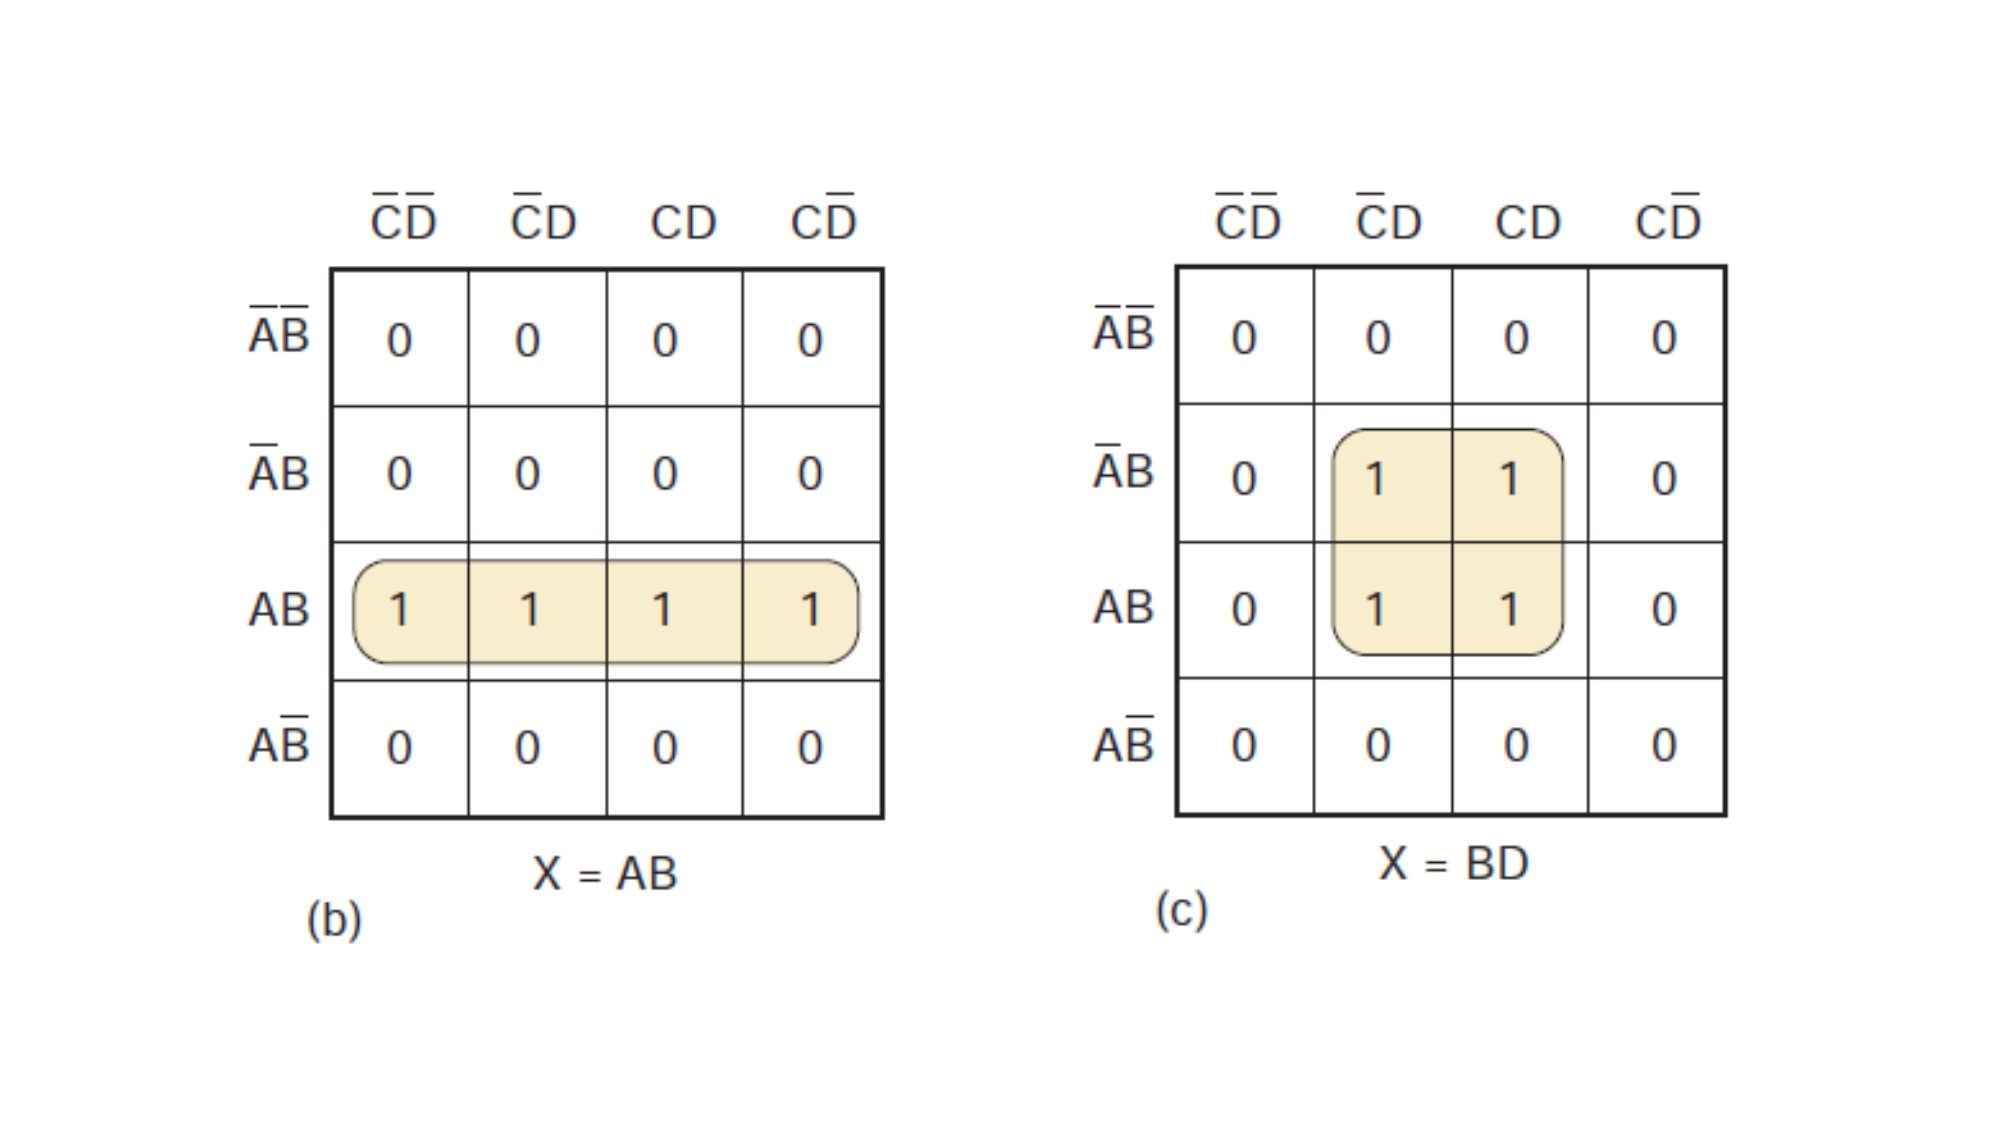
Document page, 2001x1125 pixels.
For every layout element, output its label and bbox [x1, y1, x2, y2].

picture [176, 142, 1849, 985]
